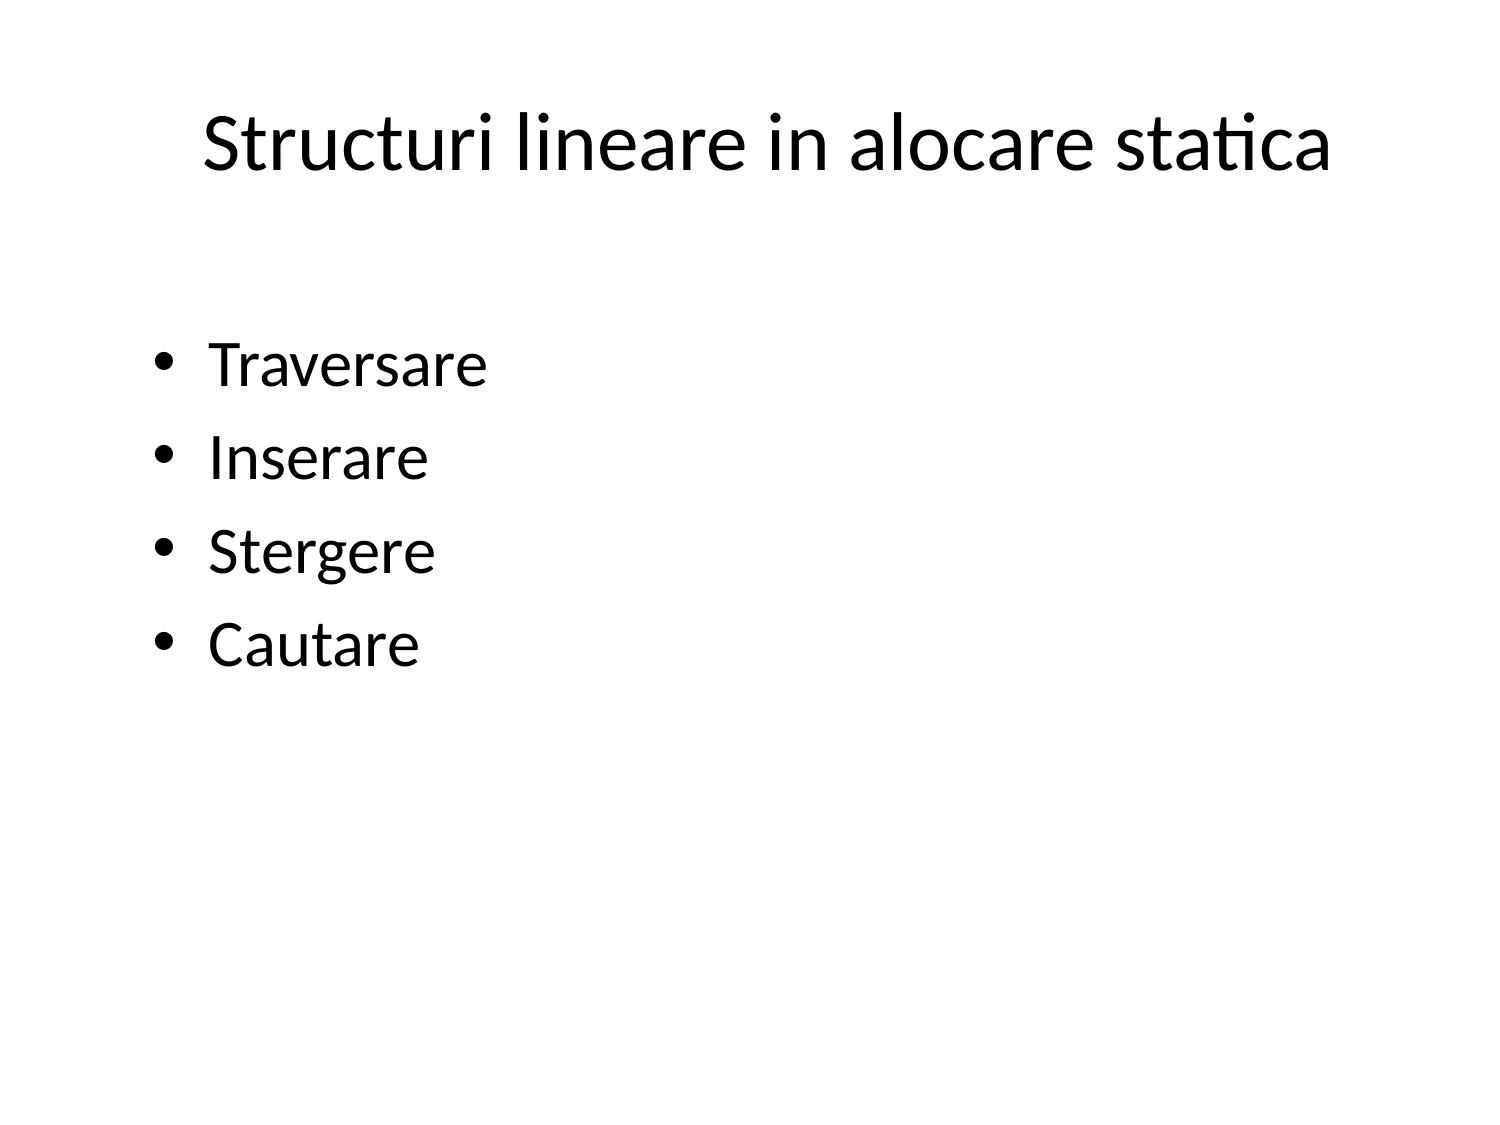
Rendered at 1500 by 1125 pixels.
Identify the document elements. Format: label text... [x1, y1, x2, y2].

list Traversare Inserare Stergere Cautare [137, 312, 1413, 963]
title Structuri lineare in alocare statica [137, 37, 1400, 238]
